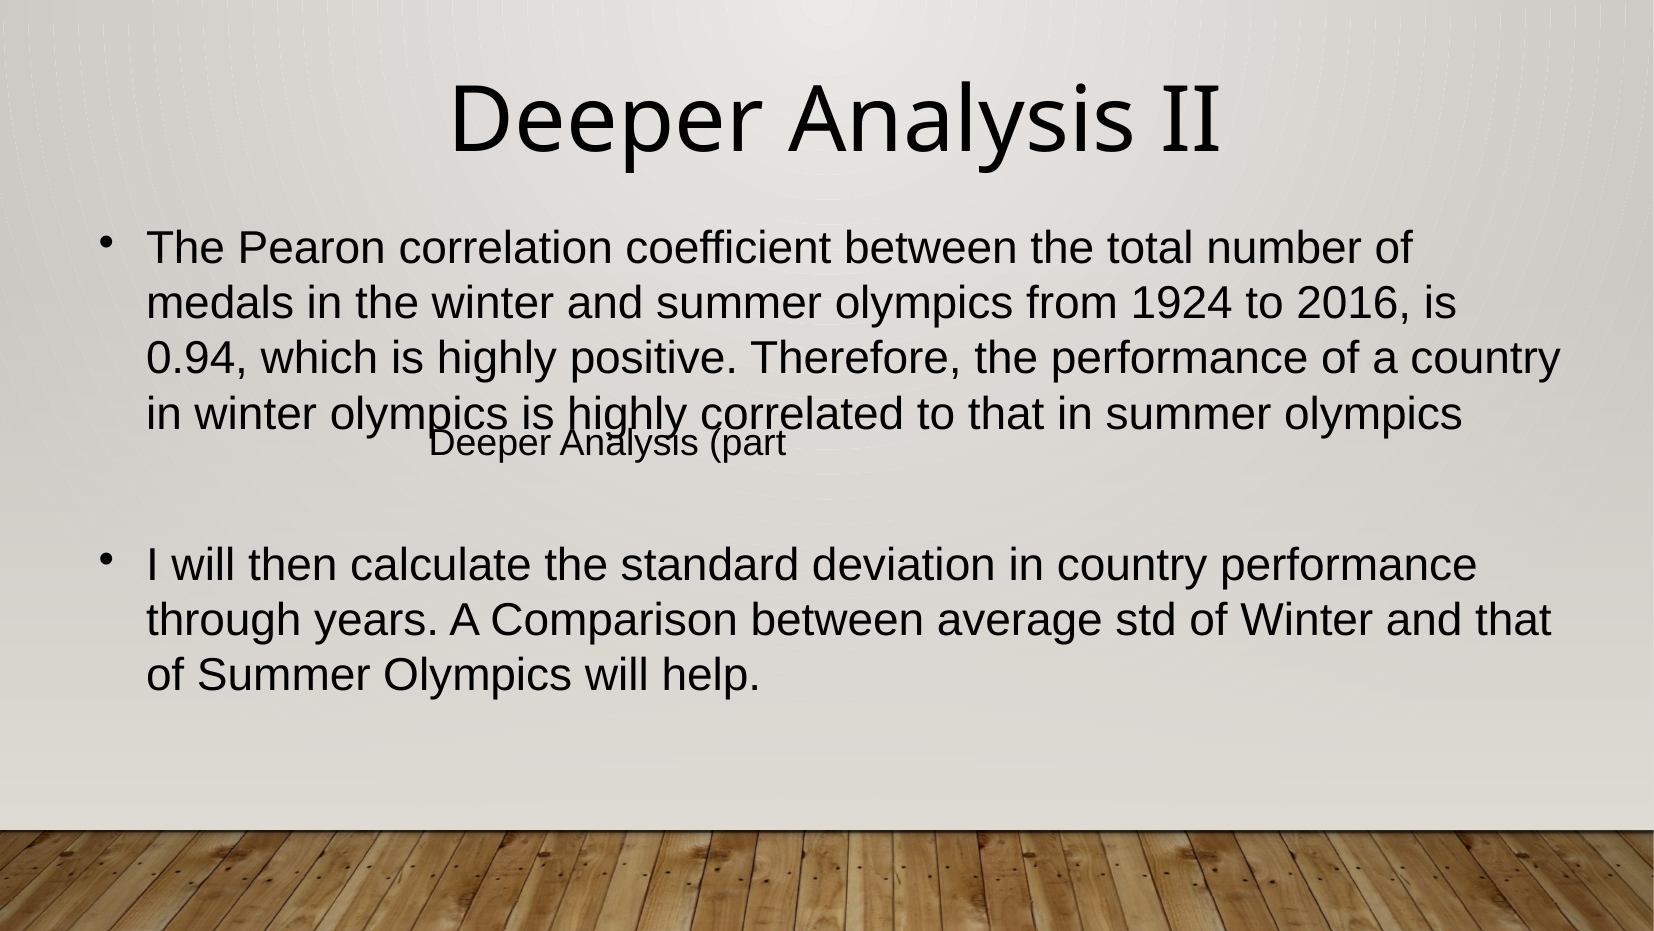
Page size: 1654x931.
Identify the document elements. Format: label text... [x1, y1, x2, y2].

text_box The Pearon correlation coefficient between the total number of medals in the winter and summer olympics from 1924 to 2016, is 0.94, which is highly positive. Therefore, the performance of a country in winter olympics is highly correlated to that in summer olympics I will then calculate the standard deviation in country performance through years. A Comparison between average std of Winter and that of Summer Olympics will help. [82, 217, 1571, 757]
picture [0, 830, 1654, 931]
text_box Deeper Analysis (part [413, 411, 1242, 471]
text_box Deeper Analysis II [82, 37, 1571, 193]
